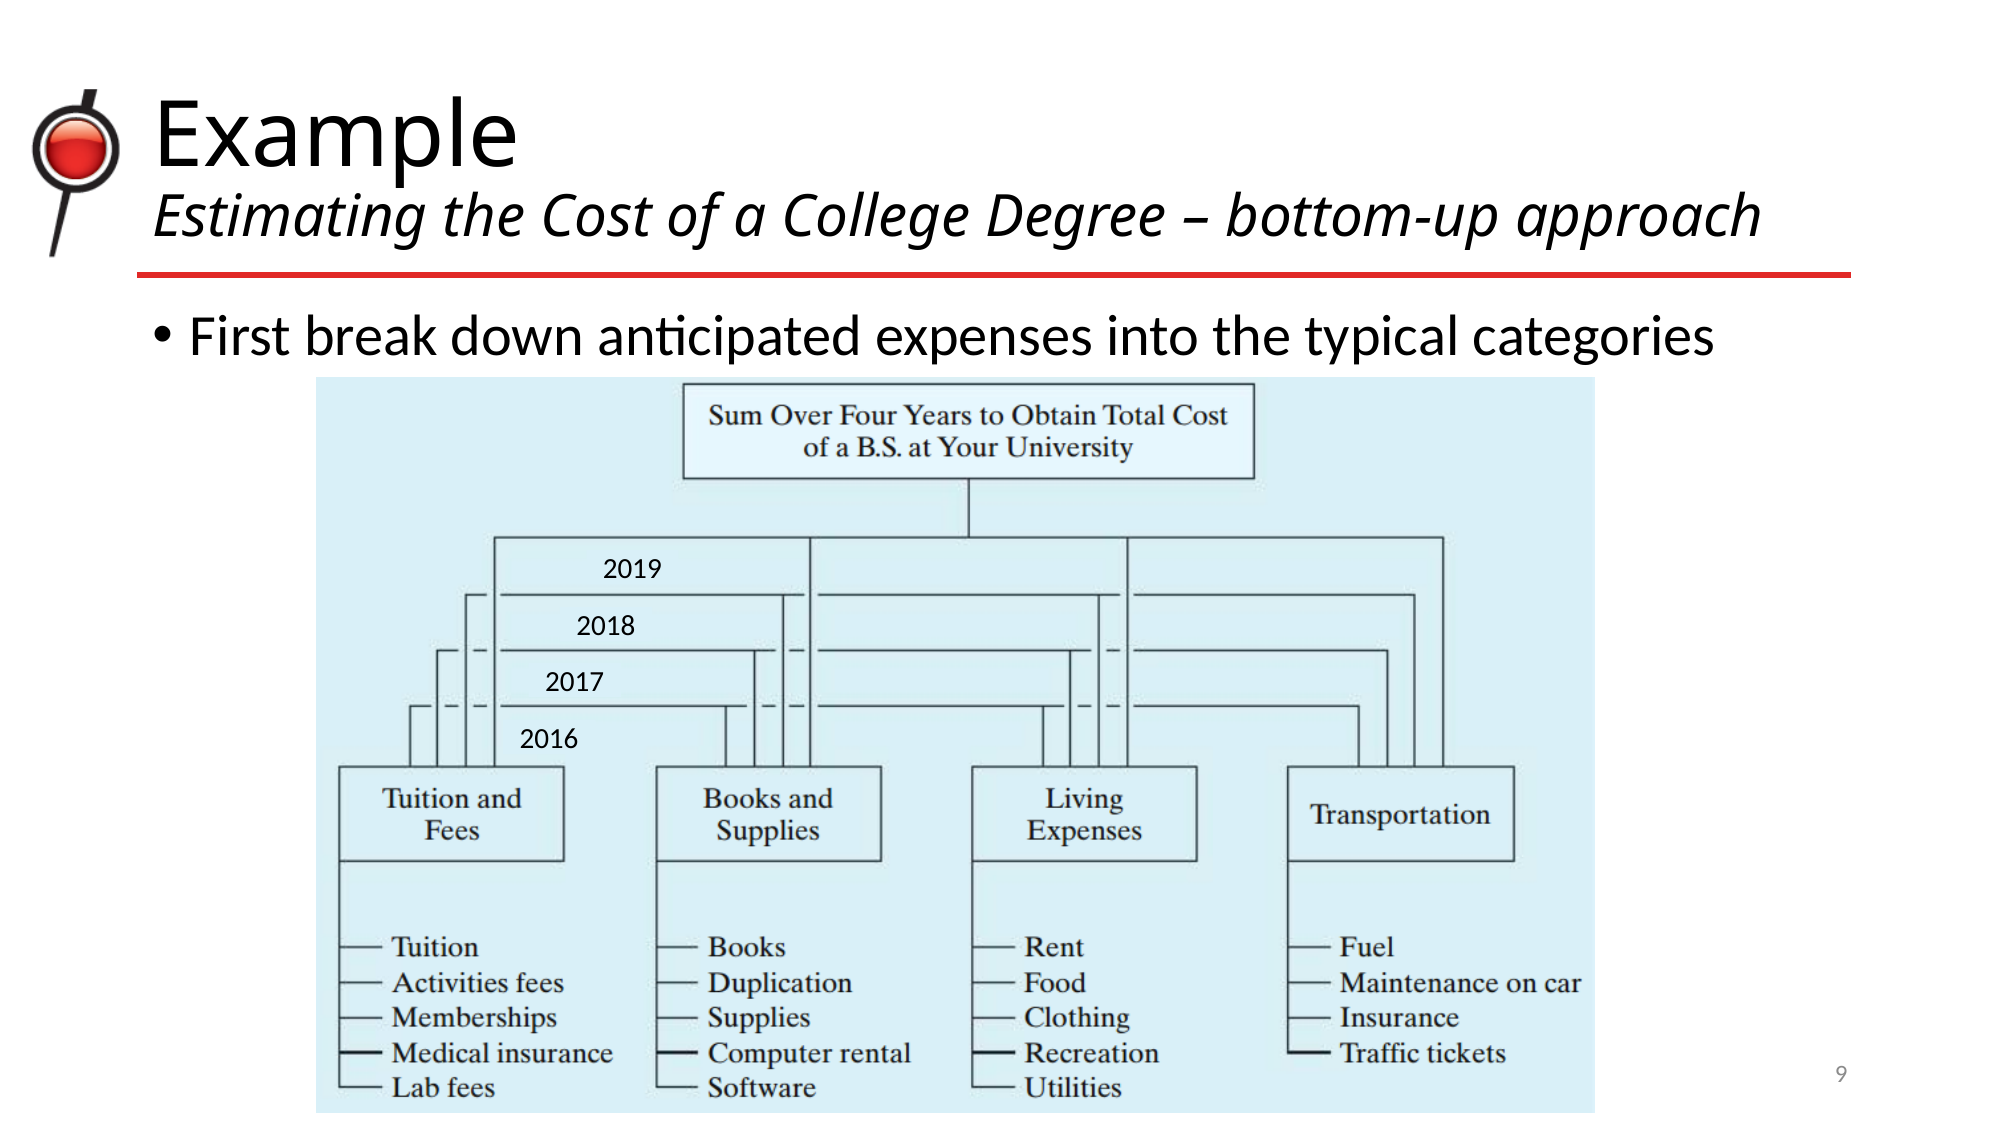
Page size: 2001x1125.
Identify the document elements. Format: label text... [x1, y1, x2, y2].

title Example Estimating the Cost of a College Degree – bottom-up approach [137, 59, 1863, 278]
picture [316, 377, 1595, 1113]
list First break down anticipated expenses into the typical categories [137, 297, 1863, 1012]
slide_number 9 [1594, 1042, 1863, 1103]
picture [9, 69, 137, 268]
